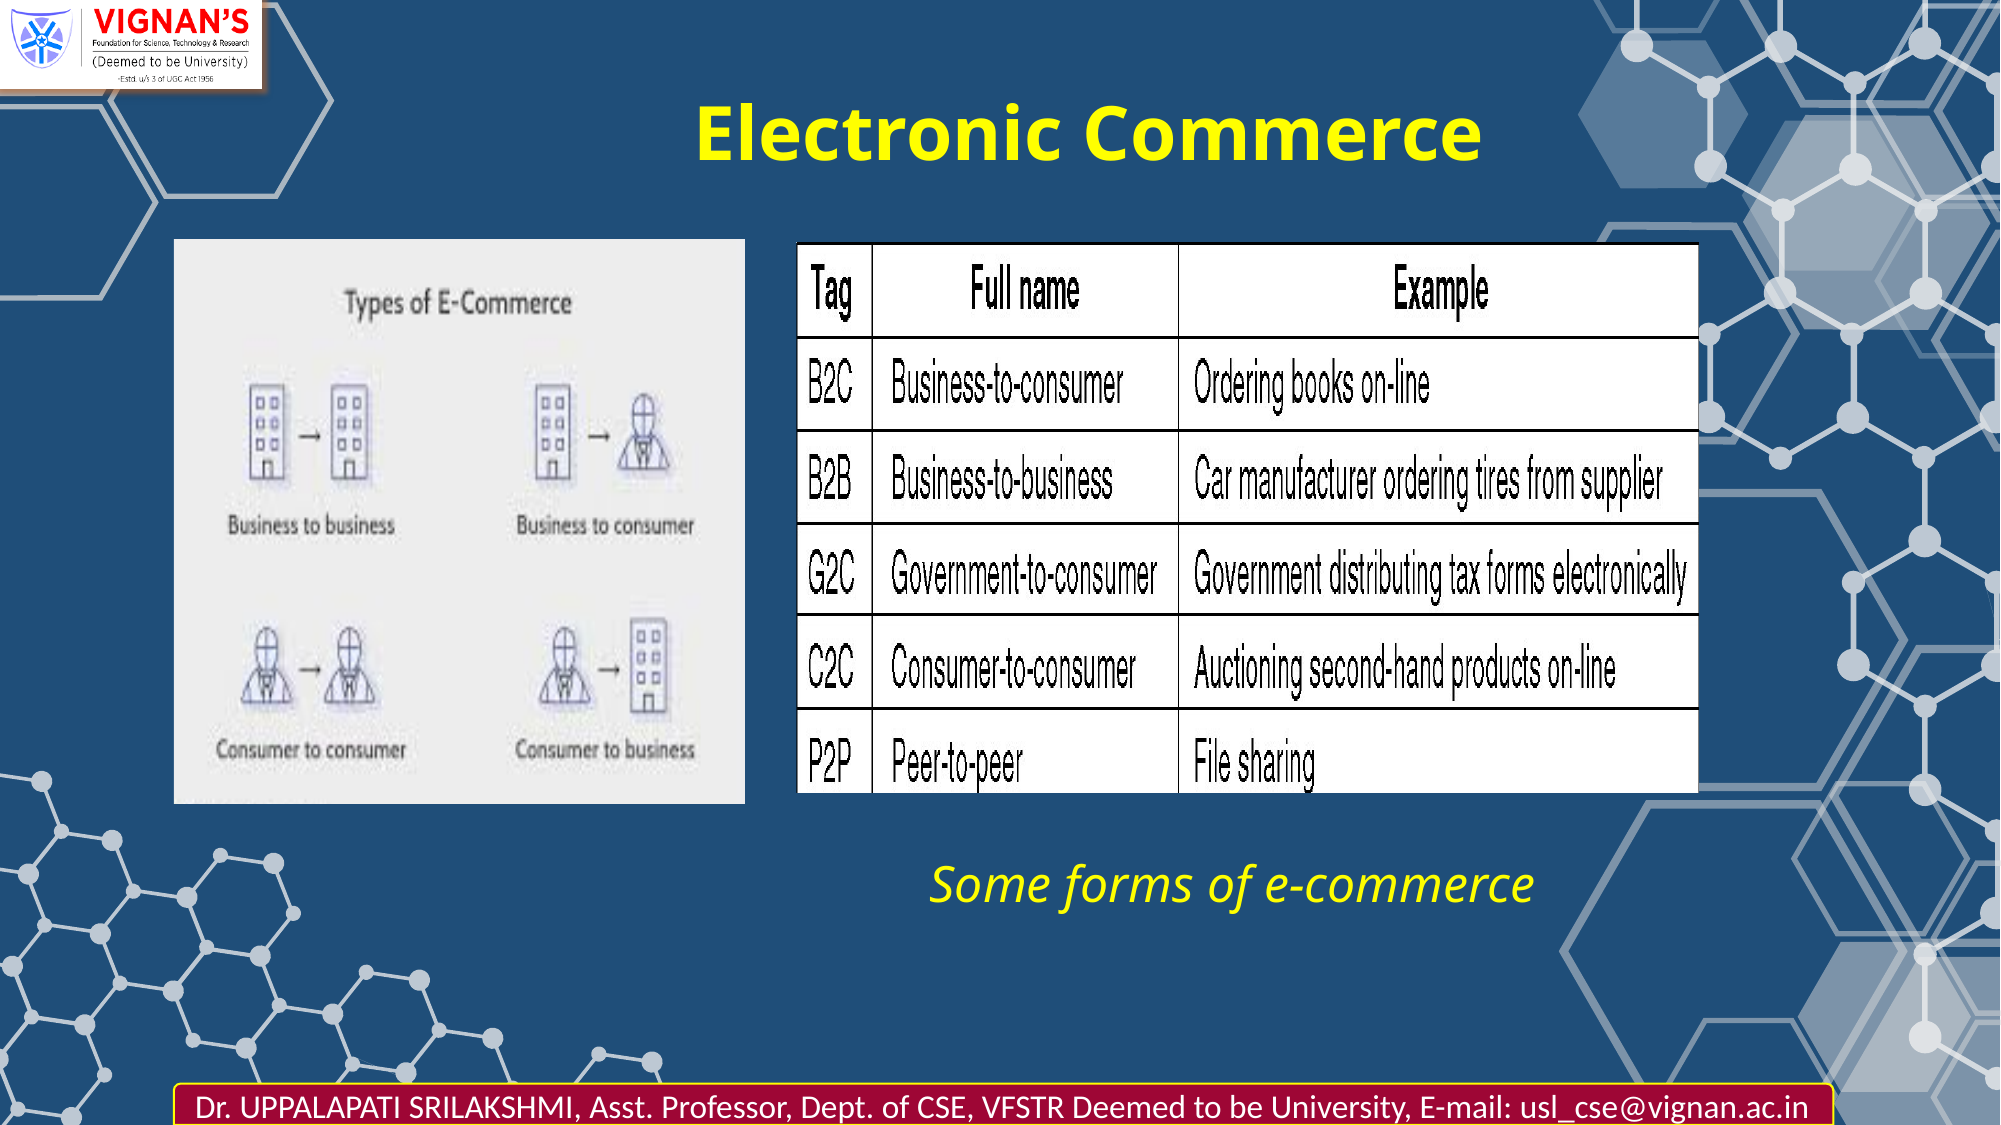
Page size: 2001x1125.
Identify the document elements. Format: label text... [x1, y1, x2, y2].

text_box Electronic Commerce [679, 71, 1500, 183]
picture [0, 0, 262, 89]
text_box Dr. UPPALAPATI SRILAKSHMI, Asst. Professor, Dept. of CSE, VFSTR Deemed to be University, E-mail: usl_cse@vignan.ac.in [172, 1082, 1542, 1125]
text_box Some forms of e-commerce [914, 845, 1542, 921]
picture [796, 242, 1699, 793]
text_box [1542, 0, 2000, 1125]
picture [173, 239, 745, 804]
